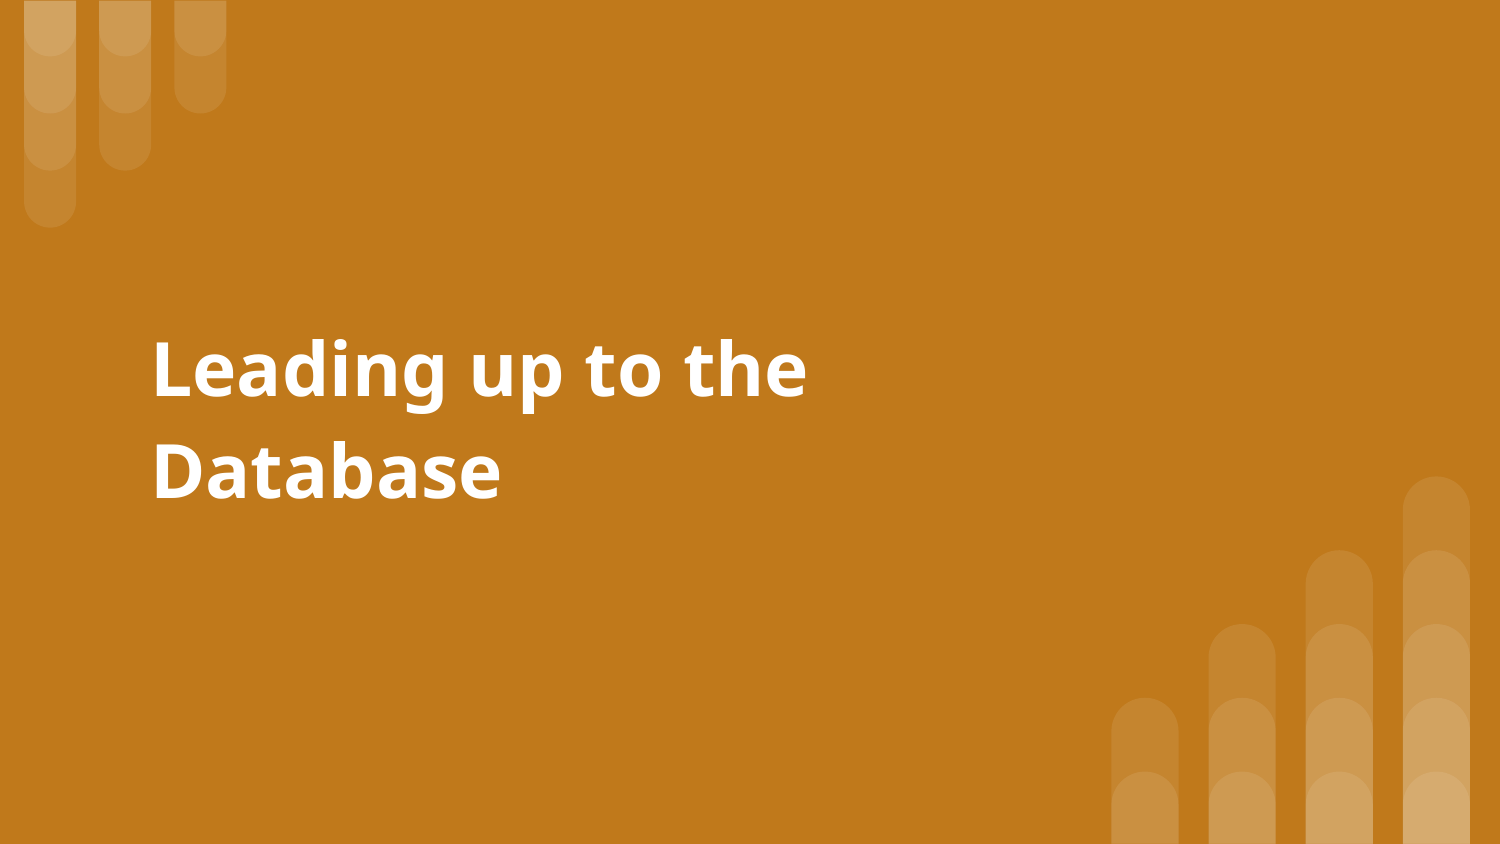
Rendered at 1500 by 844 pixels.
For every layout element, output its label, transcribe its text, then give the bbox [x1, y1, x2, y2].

title Leading up to the Database [135, 264, 1097, 572]
